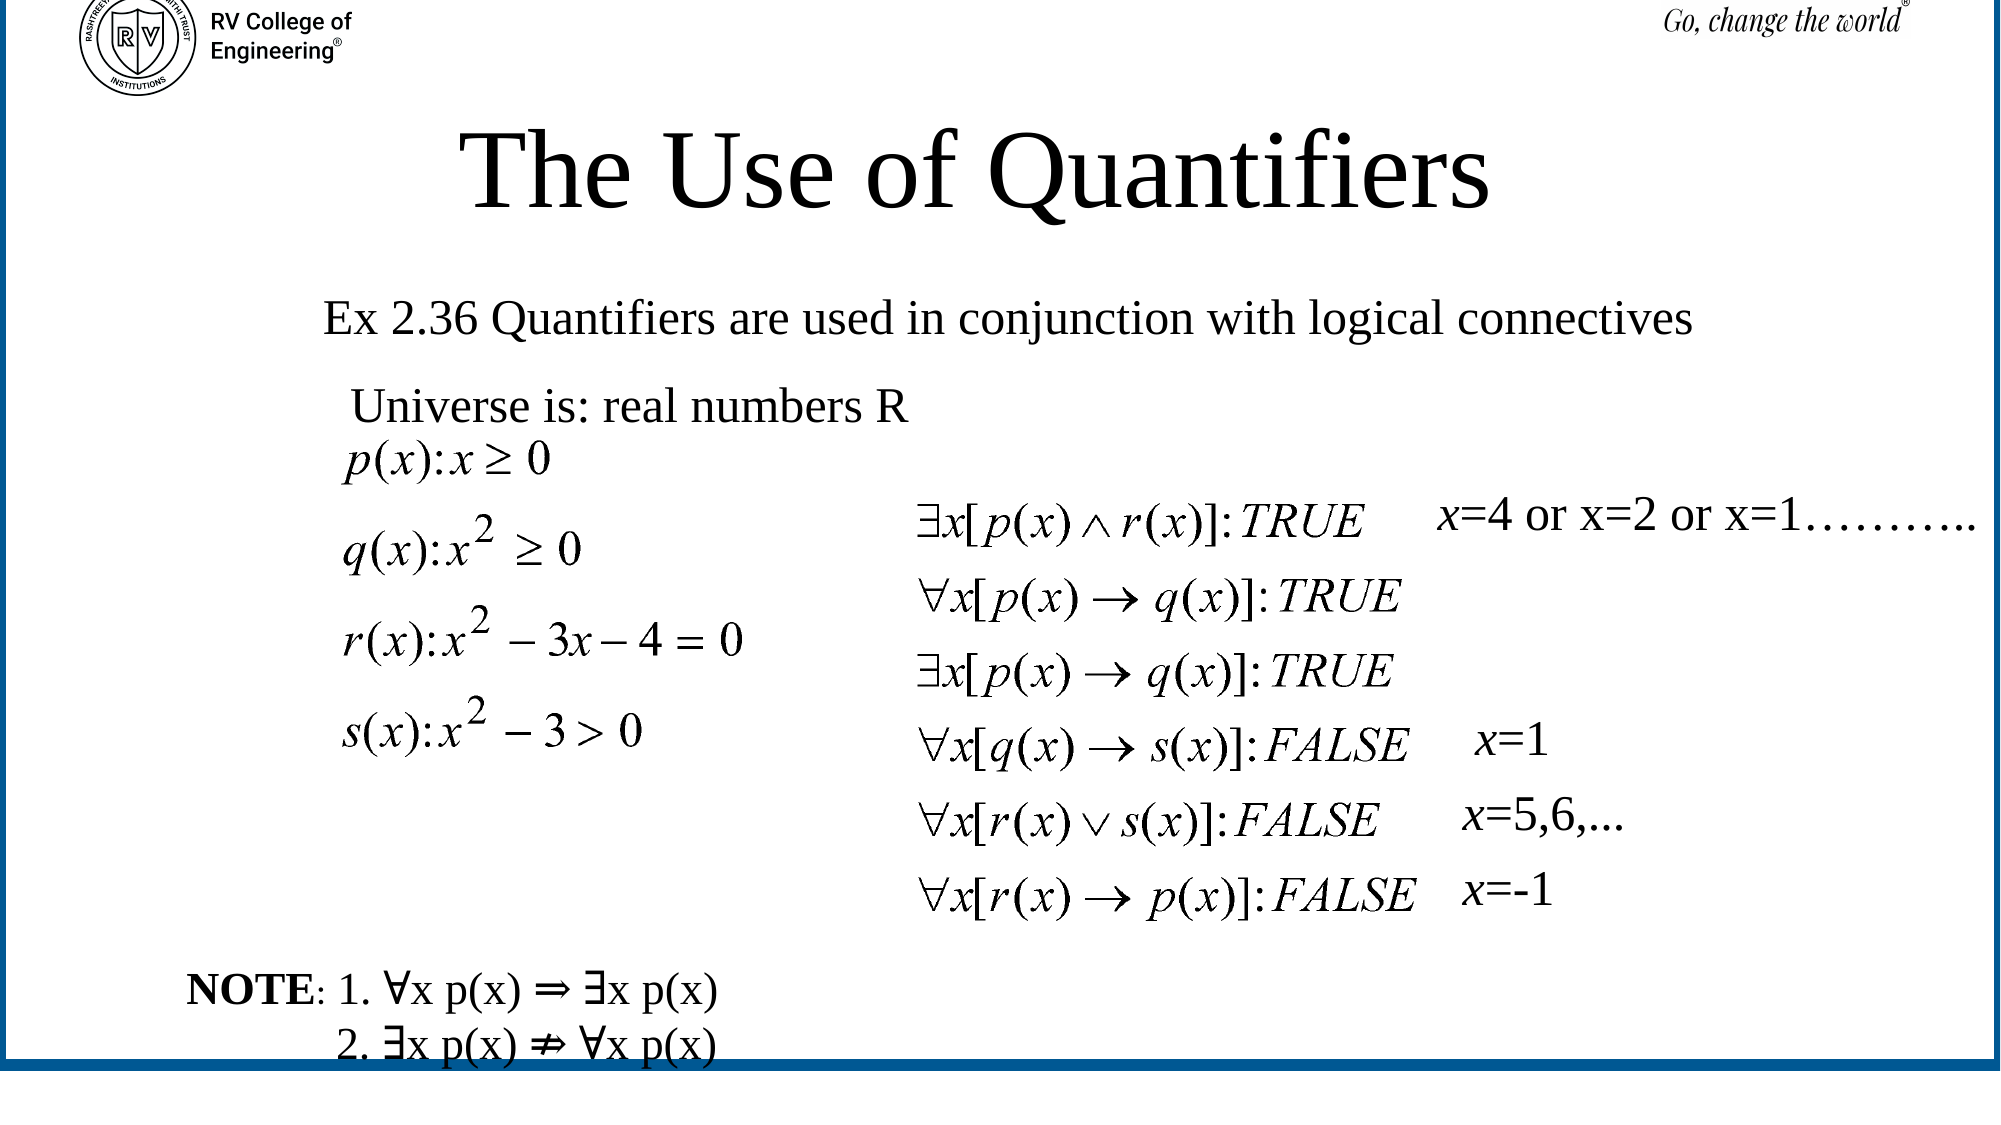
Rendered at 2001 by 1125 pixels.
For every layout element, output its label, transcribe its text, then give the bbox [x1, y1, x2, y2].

picture [1661, 0, 1911, 39]
picture [79, 0, 352, 96]
text_box x=5,6,... [1514, 772, 1642, 848]
text_box The Use of Quantifiers [287, 74, 1665, 240]
picture [337, 436, 863, 819]
text_box x=4 or x=2 or x=1……….. [1422, 472, 1998, 548]
text_box x=-1 [1514, 847, 1571, 923]
text_box Ex 2.36 Quantifiers are used in conjunction with logical connectives [308, 277, 1719, 352]
picture [912, 495, 1510, 997]
text_box Universe is: real numbers R [335, 365, 929, 440]
text_box NOTE: 1. ∀x p(x) ⇒ ∃x p(x) 2. ∃x p(x) ⇏ ∀x p(x) [171, 951, 1938, 1077]
text_box x=1 [1514, 697, 1566, 772]
